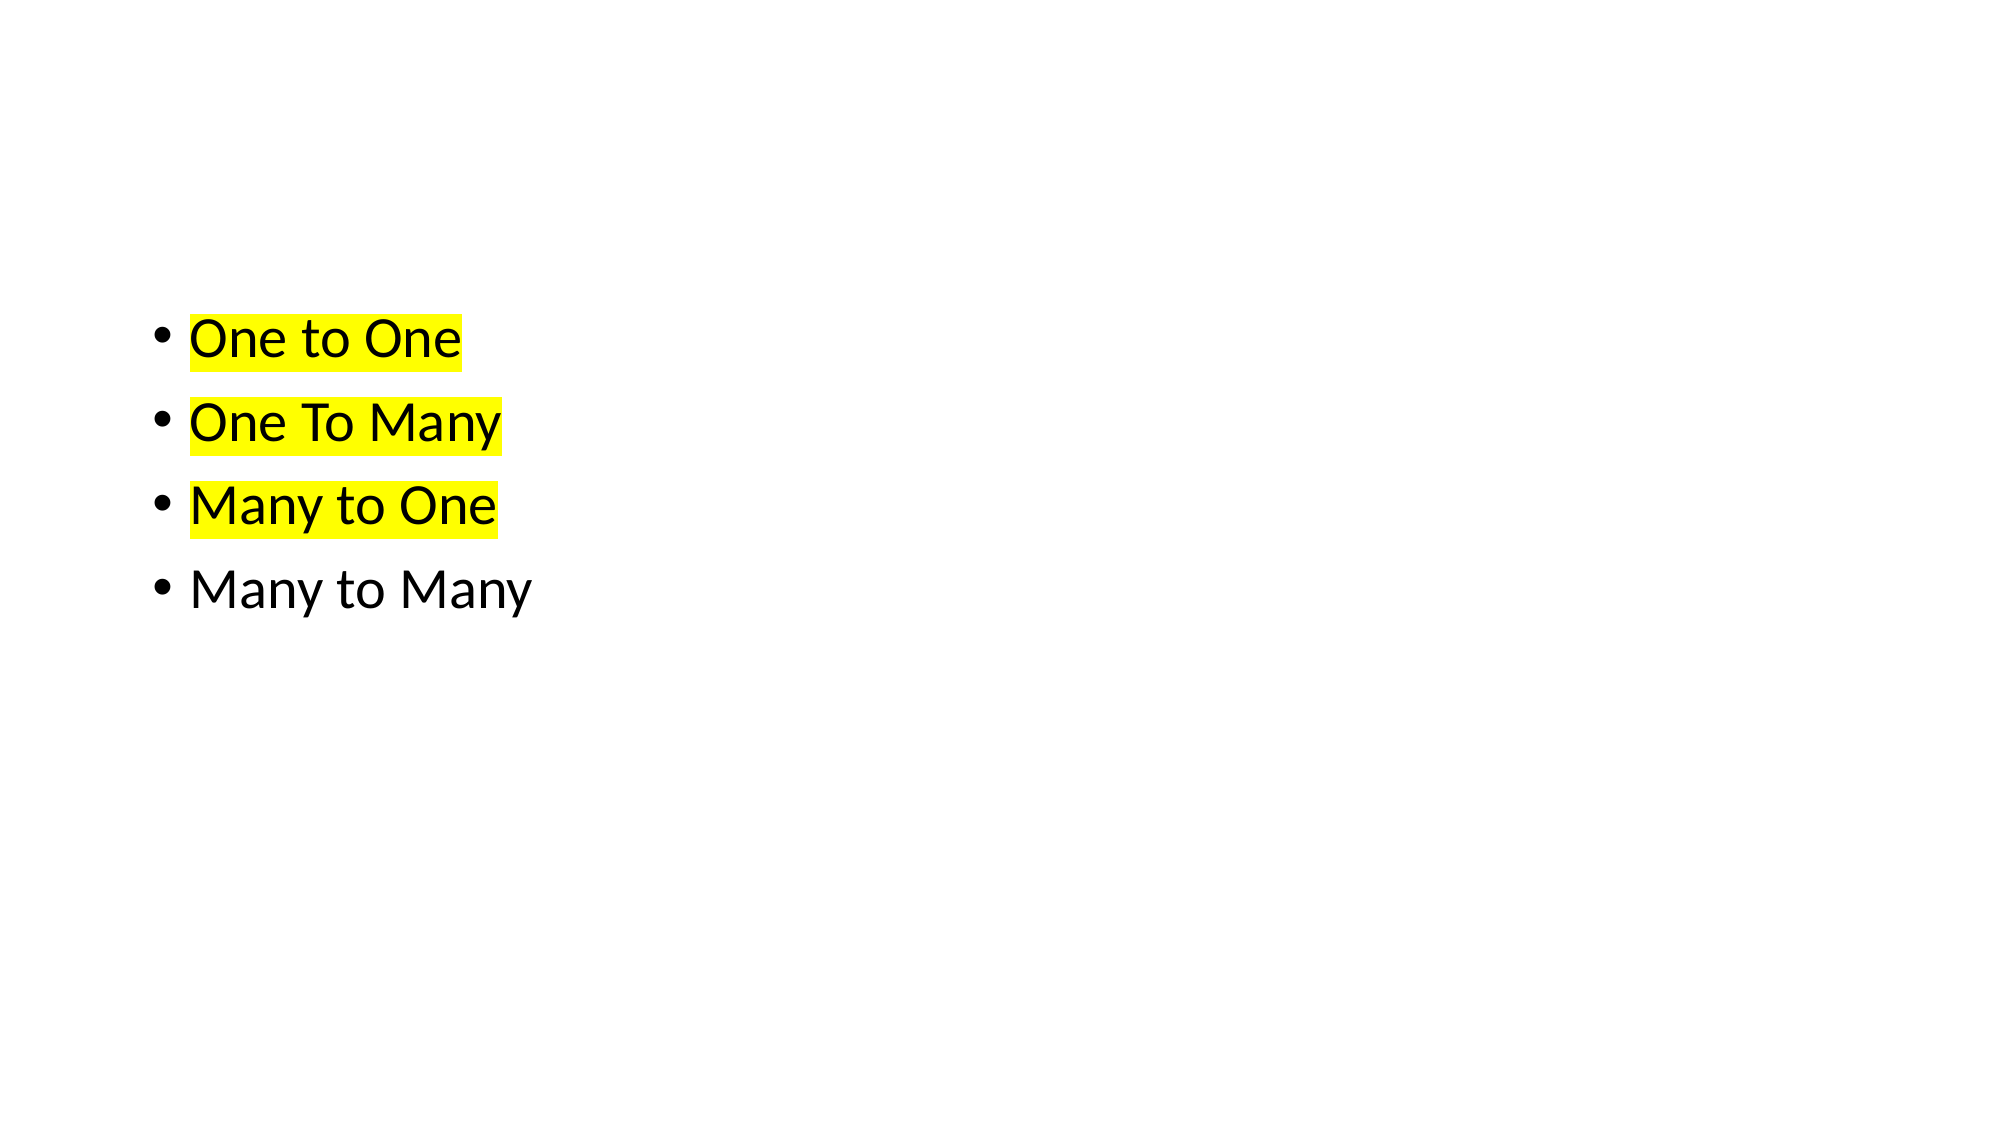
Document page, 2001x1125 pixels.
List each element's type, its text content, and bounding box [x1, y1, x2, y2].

list One to One One To Many Many to One Many to Many [137, 299, 1863, 1014]
